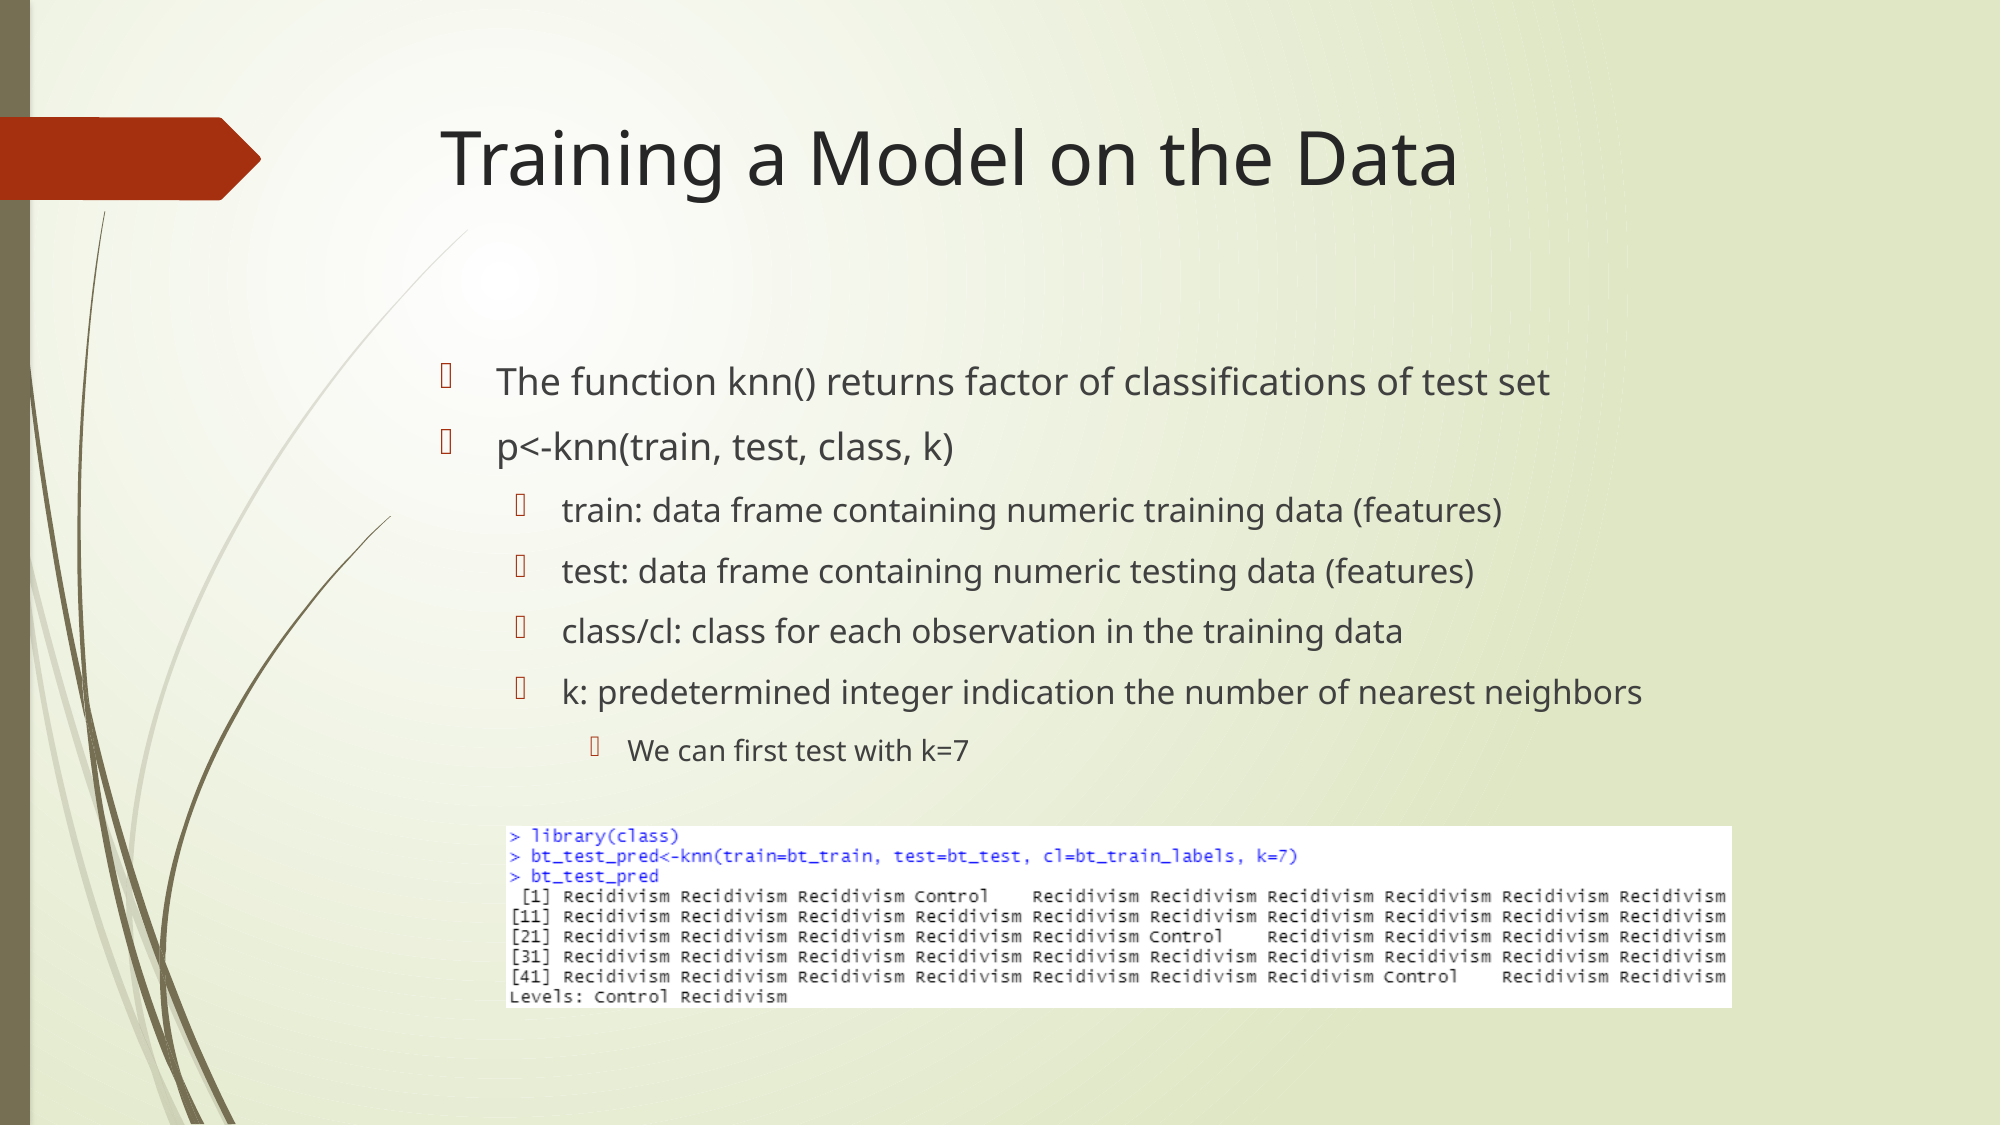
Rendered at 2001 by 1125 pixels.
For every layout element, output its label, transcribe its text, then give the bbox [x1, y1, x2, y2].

list The function knn() returns factor of classifications of test set p<-knn(train, test, class, k) train: data frame containing numeric training data (features) test: data frame containing numeric testing data (features) class/cl: class for each observation in the training data k: predetermined integer indication the number of nearest neighbors We can first test with k=7 [424, 350, 1888, 970]
picture [505, 826, 1733, 1008]
title Training a Model on the Data [425, 102, 1888, 313]
